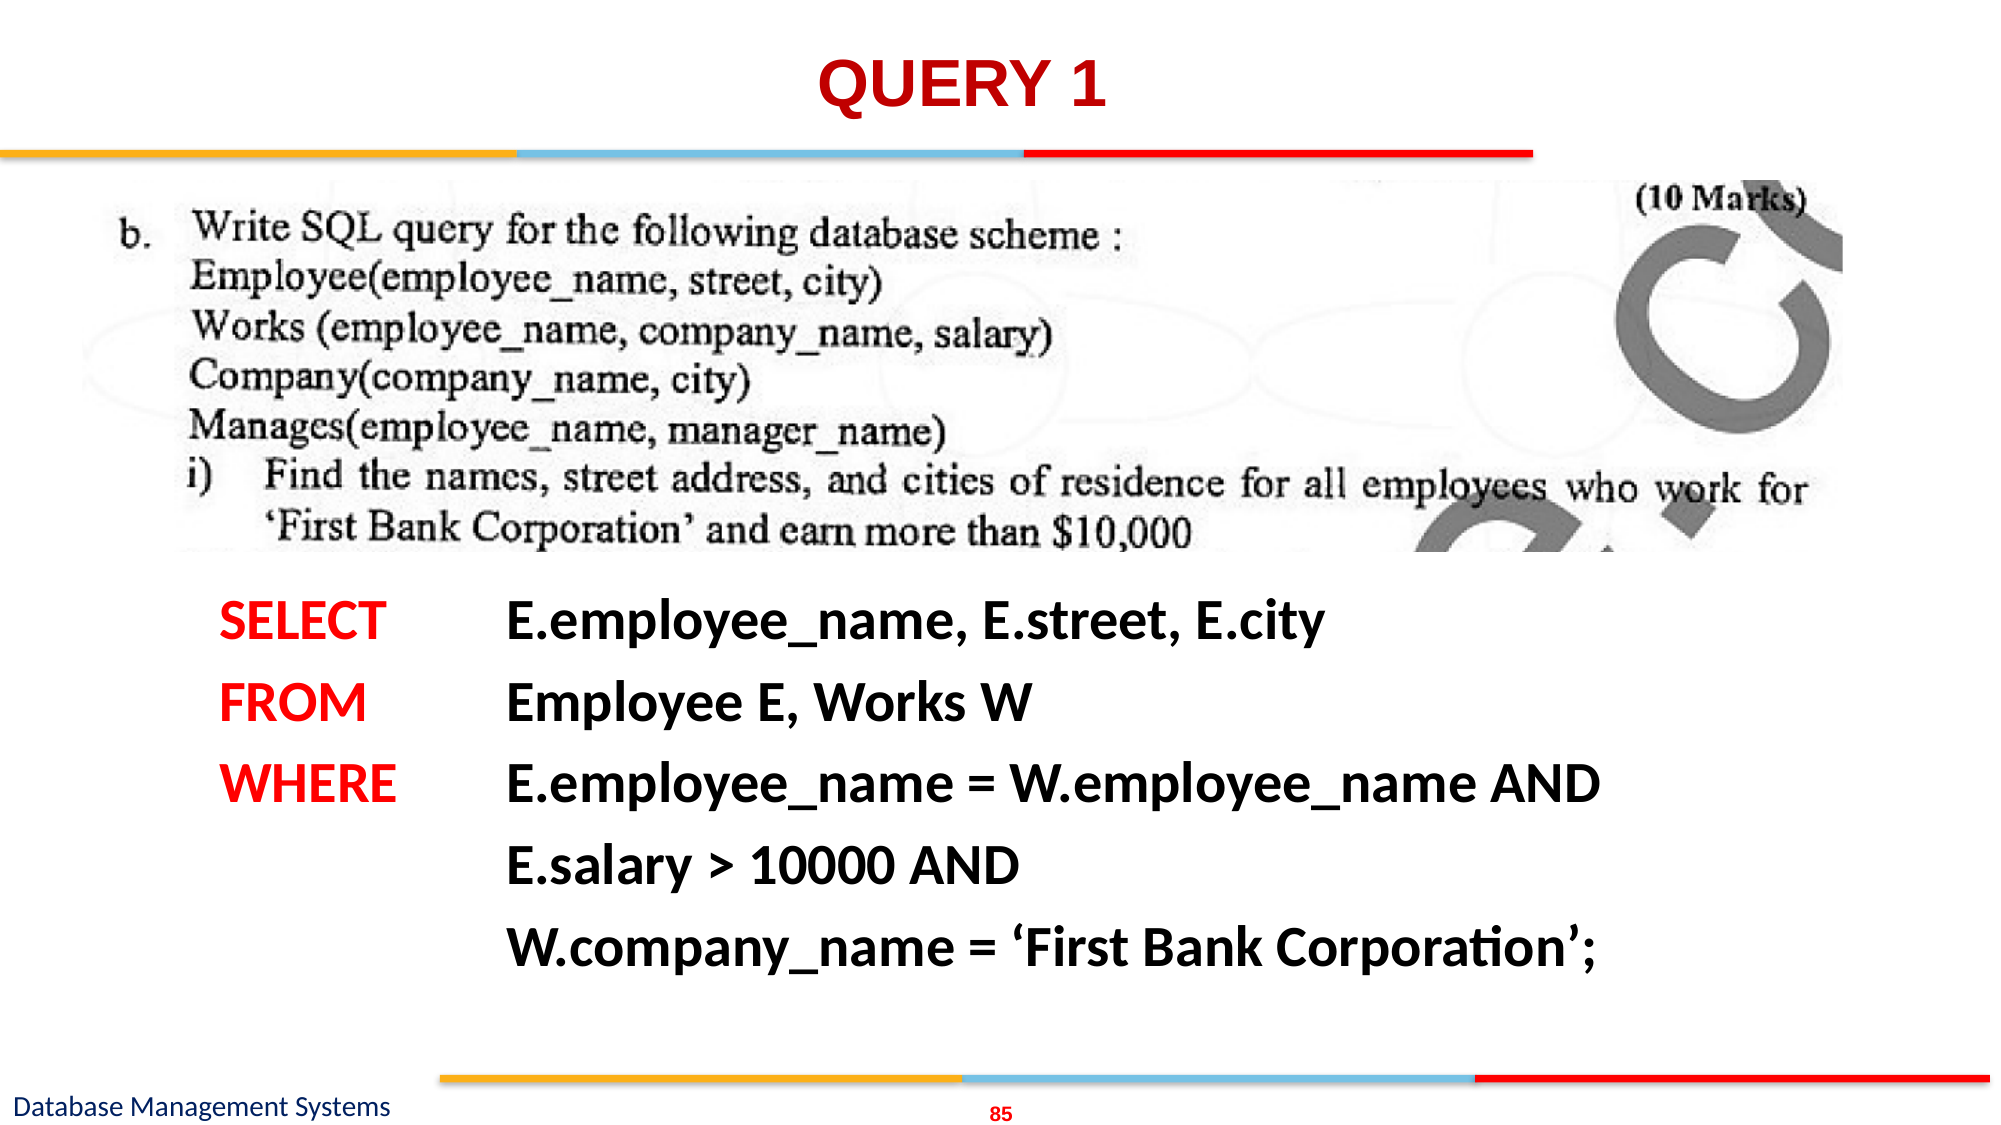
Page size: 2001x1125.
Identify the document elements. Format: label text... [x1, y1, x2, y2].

picture [82, 180, 1843, 552]
list SELECT E.employee_name, E.street, E.city FROM Employee E, Works W WHERE E.employee_name = W.employee_name AND E.salary > 10000 AND W.company_name = ‘First Bank Corporation’; [177, 573, 1825, 993]
title QUERY 1 [99, 32, 1825, 177]
